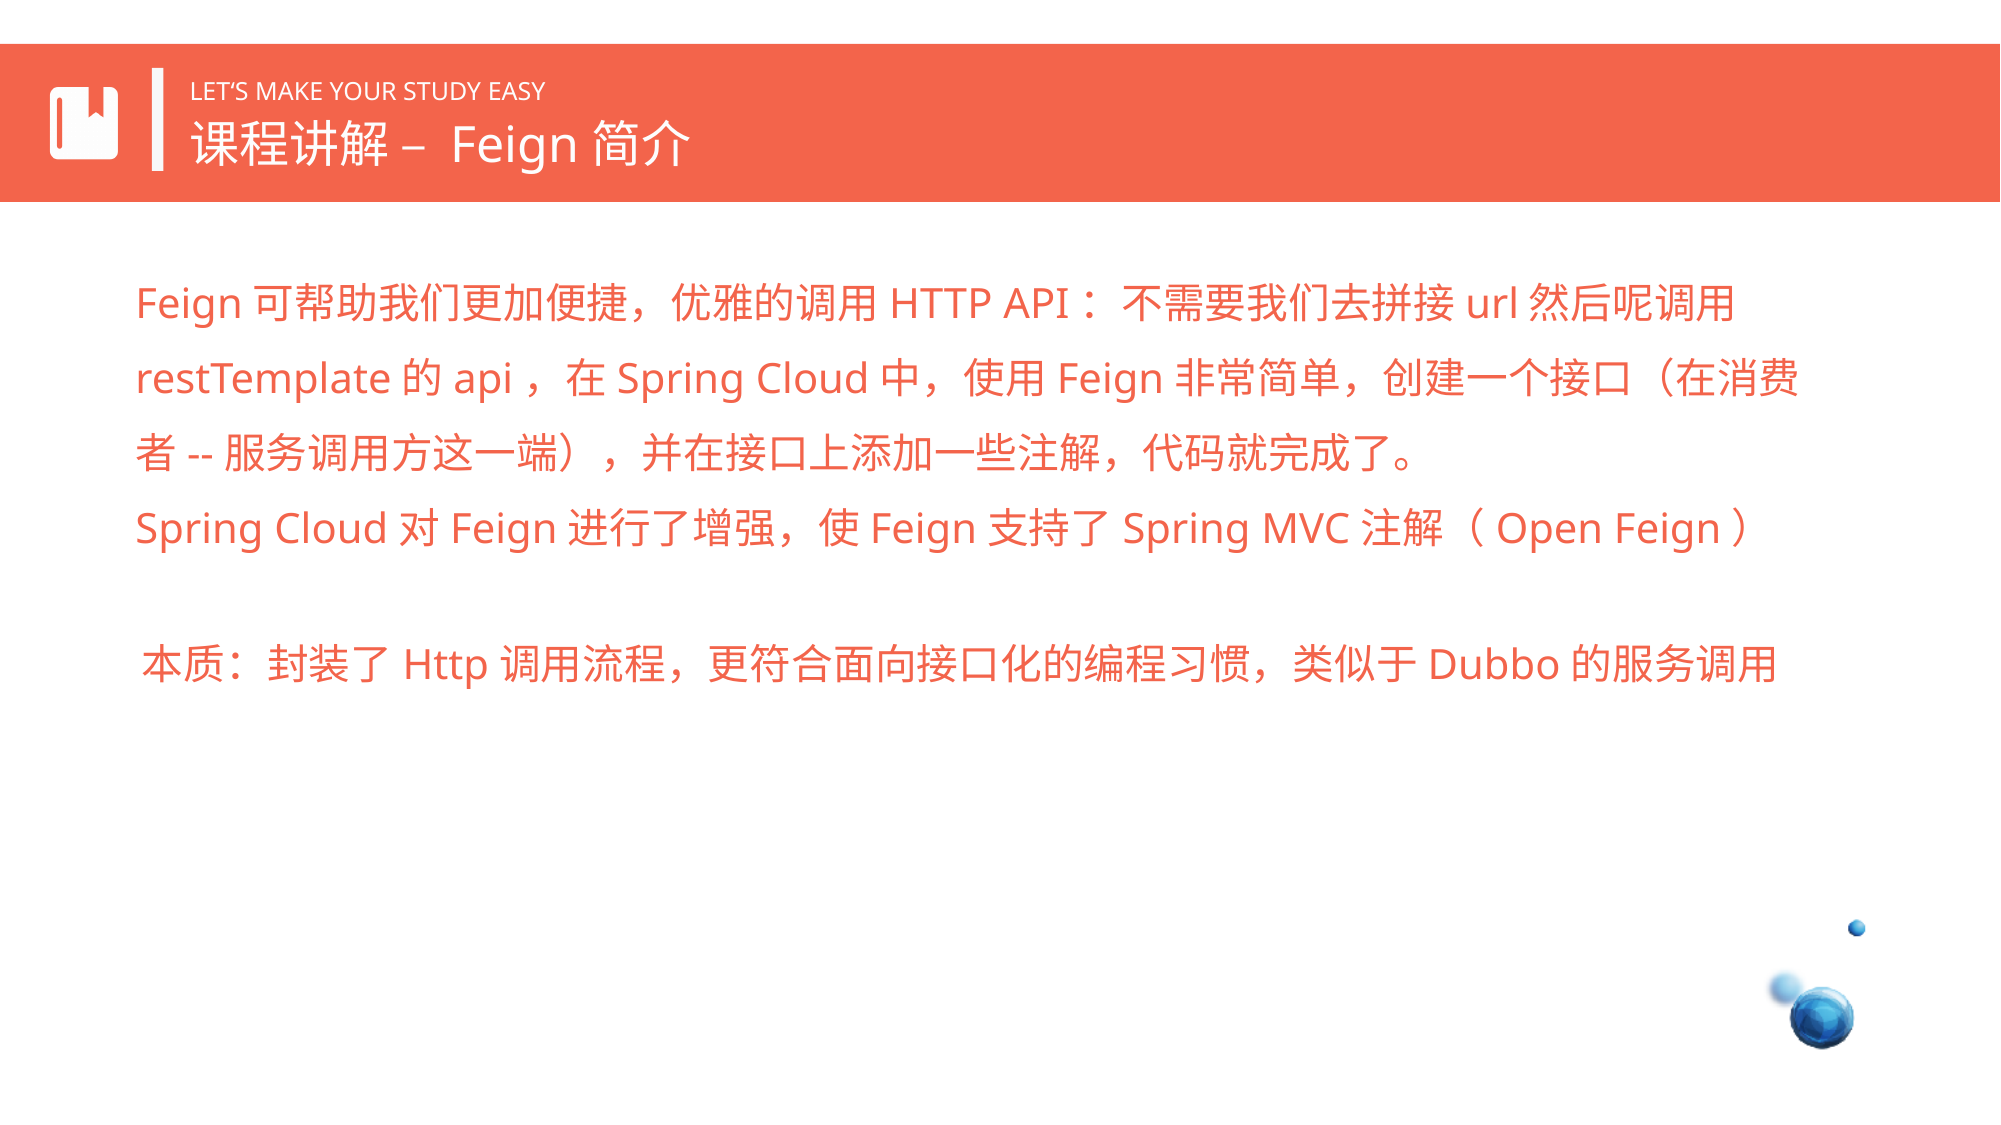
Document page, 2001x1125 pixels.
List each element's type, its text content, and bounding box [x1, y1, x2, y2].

picture [1186, 542, 2000, 1125]
text_box 本质：封装了Http调用流程，更符合面向接口化的编程习惯，类似于Dubbo的服务调用 [127, 605, 1186, 695]
picture [0, 0, 316, 253]
text_box 课程讲解 – Feign简介 [316, 117, 1326, 180]
text_box [316, 43, 2000, 203]
text_box LET‘S MAKE YOUR STUDY EASY [316, 67, 893, 113]
text_box Feign可帮助我们更加便捷，优雅的调用HTTP API：不需要我们去拼接url然后呢调用 restTemplate的api，在Spring Cloud中，使用Feign非常简单，创建一个接口（在消费 者--服务调用方这一端），并在接口上添加一些注解，代码就完成了。 Spring Cloud对Feign进行了增强，使Feign支持了Spring MVC注解（Open Feign） [120, 244, 1816, 559]
